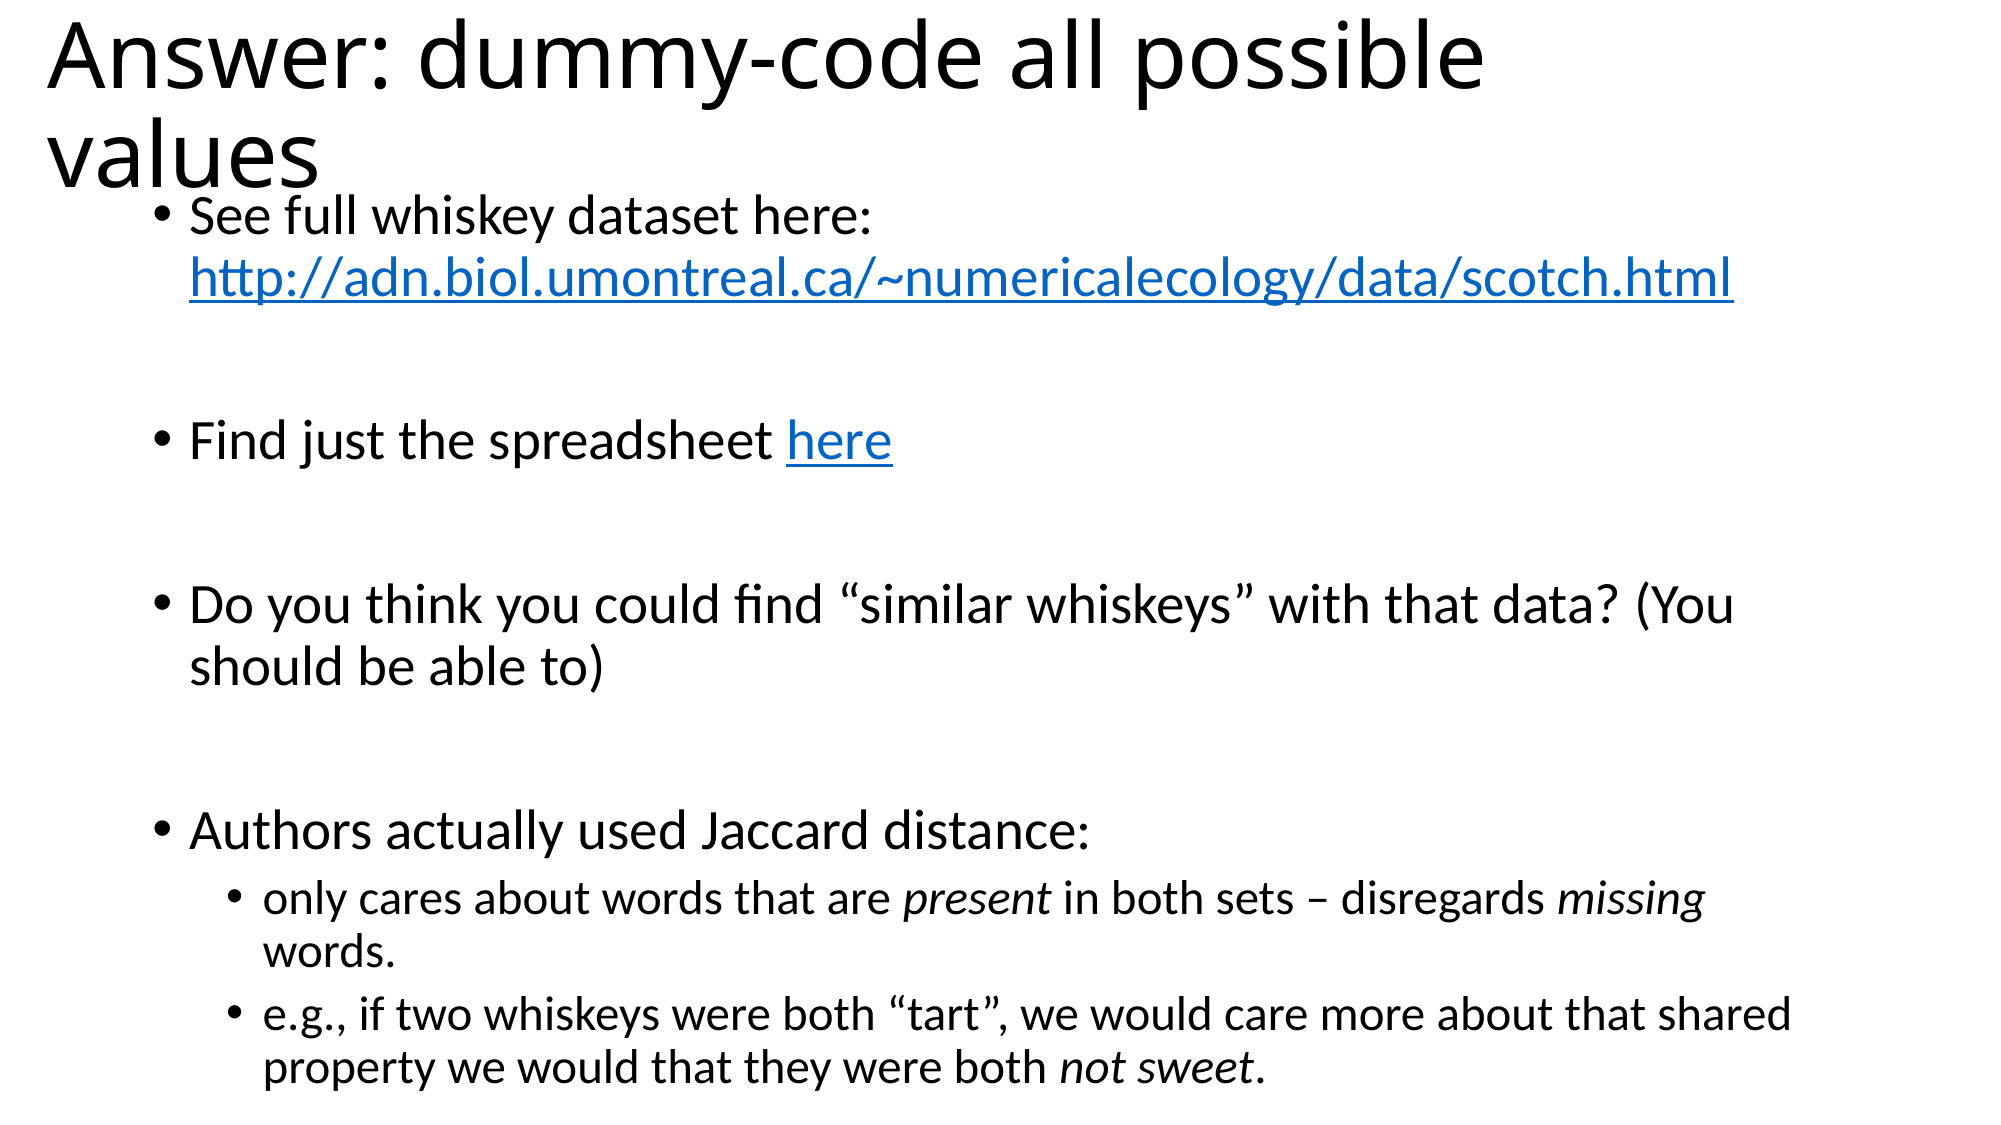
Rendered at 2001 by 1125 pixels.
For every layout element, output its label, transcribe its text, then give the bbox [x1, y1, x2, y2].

title Answer: dummy-code all possible values [32, 0, 1758, 218]
